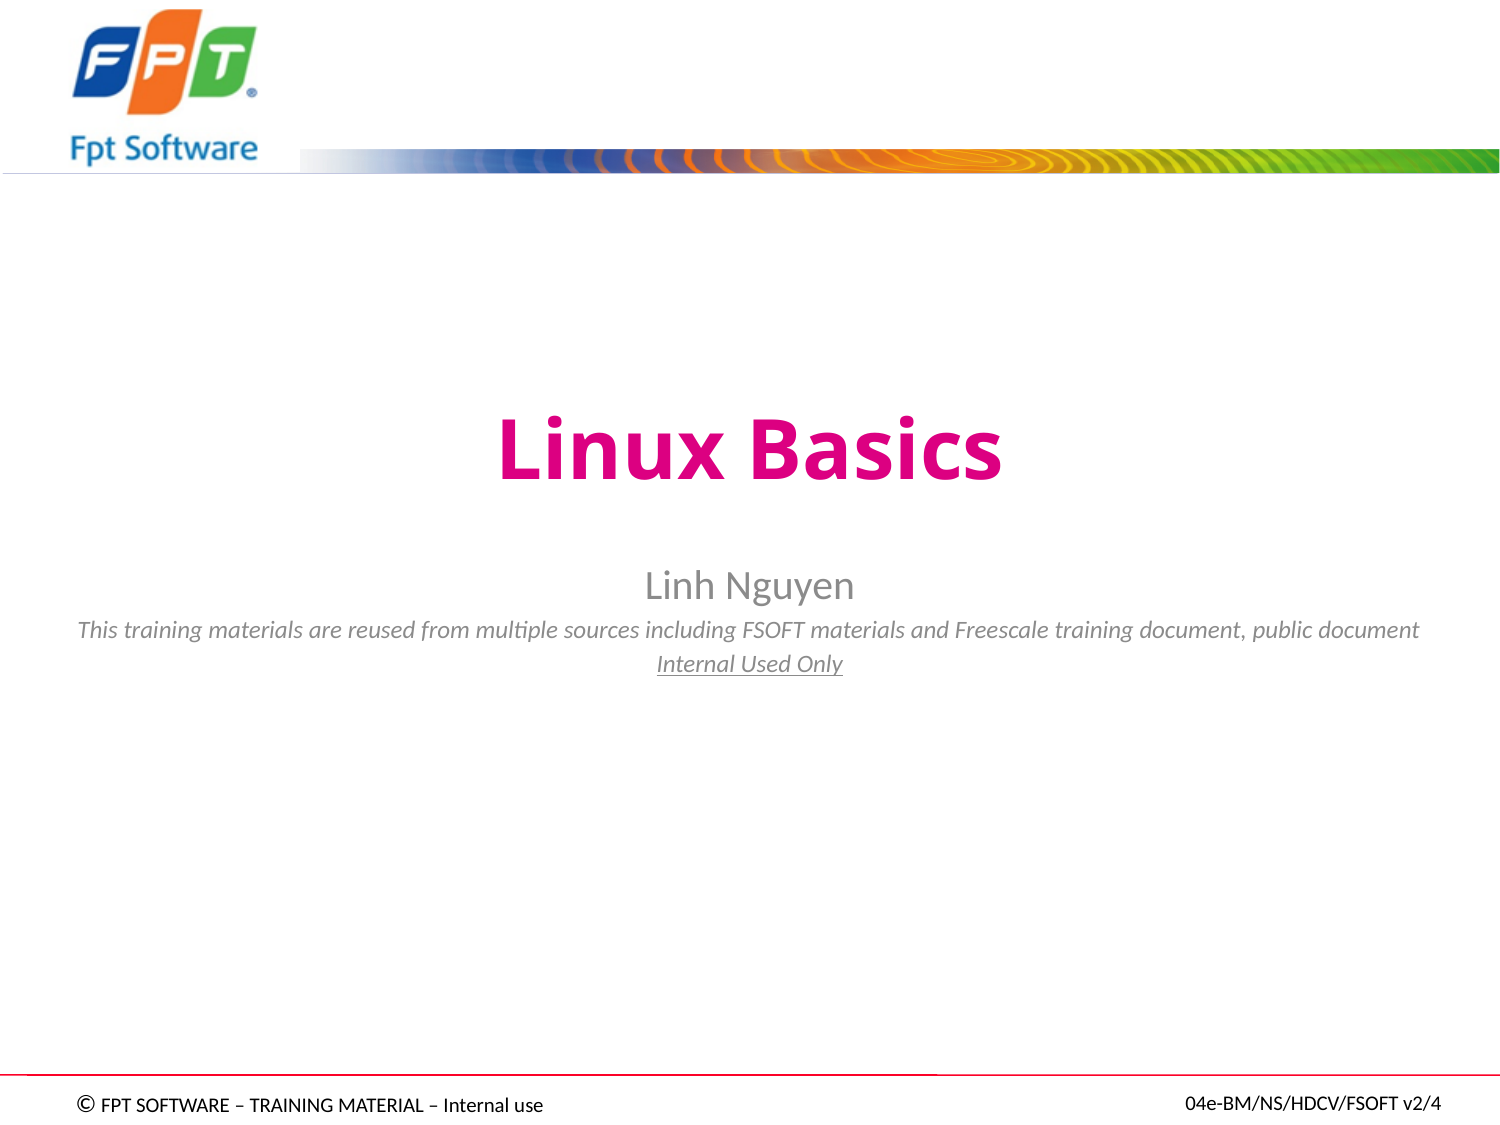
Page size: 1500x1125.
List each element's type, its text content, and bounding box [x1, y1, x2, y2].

title Linux Basics [112, 262, 1388, 504]
picture [0, 8, 1500, 300]
subtitle Linh Nguyen This training materials are reused from multiple sources including FSOFT materials and Freescale training document, public document Internal Used Only [0, 550, 1500, 839]
